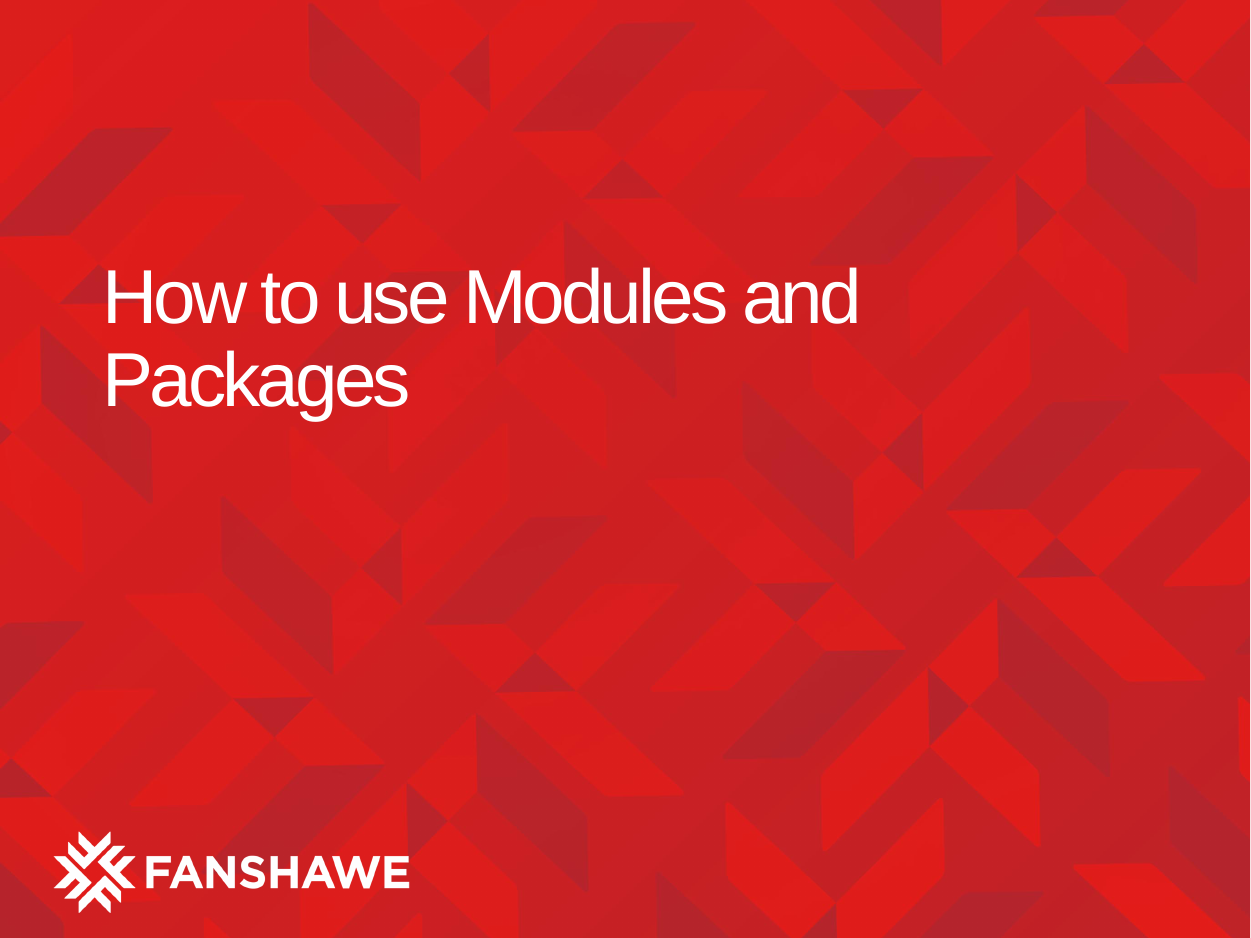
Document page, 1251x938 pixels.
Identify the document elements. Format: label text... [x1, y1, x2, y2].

picture [0, 0, 1251, 938]
title How to use Modules and Packages [87, 250, 1216, 475]
